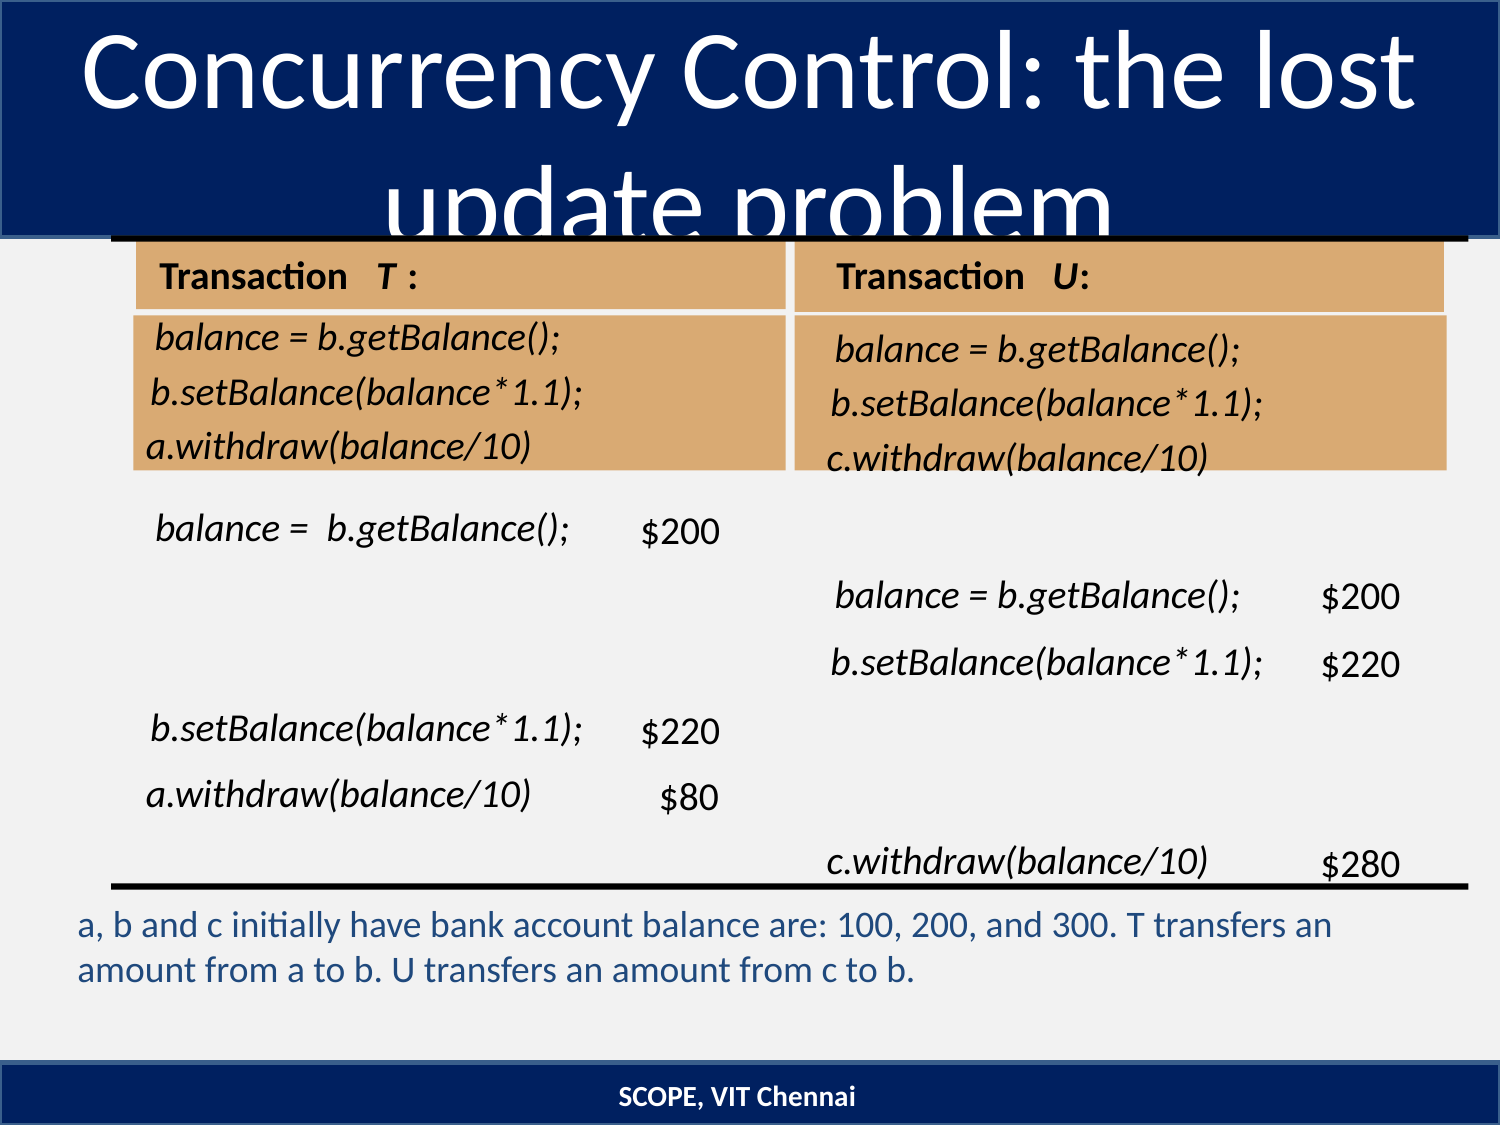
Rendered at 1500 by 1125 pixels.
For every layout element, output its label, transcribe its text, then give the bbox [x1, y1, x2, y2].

text_box a, b and c initially have bank account balance are: 100, 200, and 300. T transfers an amount from a to b. U transfers an amount from c to b. [62, 892, 1455, 997]
footer SCOPE, VIT Chennai [412, 1065, 1063, 1125]
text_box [110, 237, 1469, 887]
title Concurrency Control: the lost update problem [50, 37, 1450, 225]
